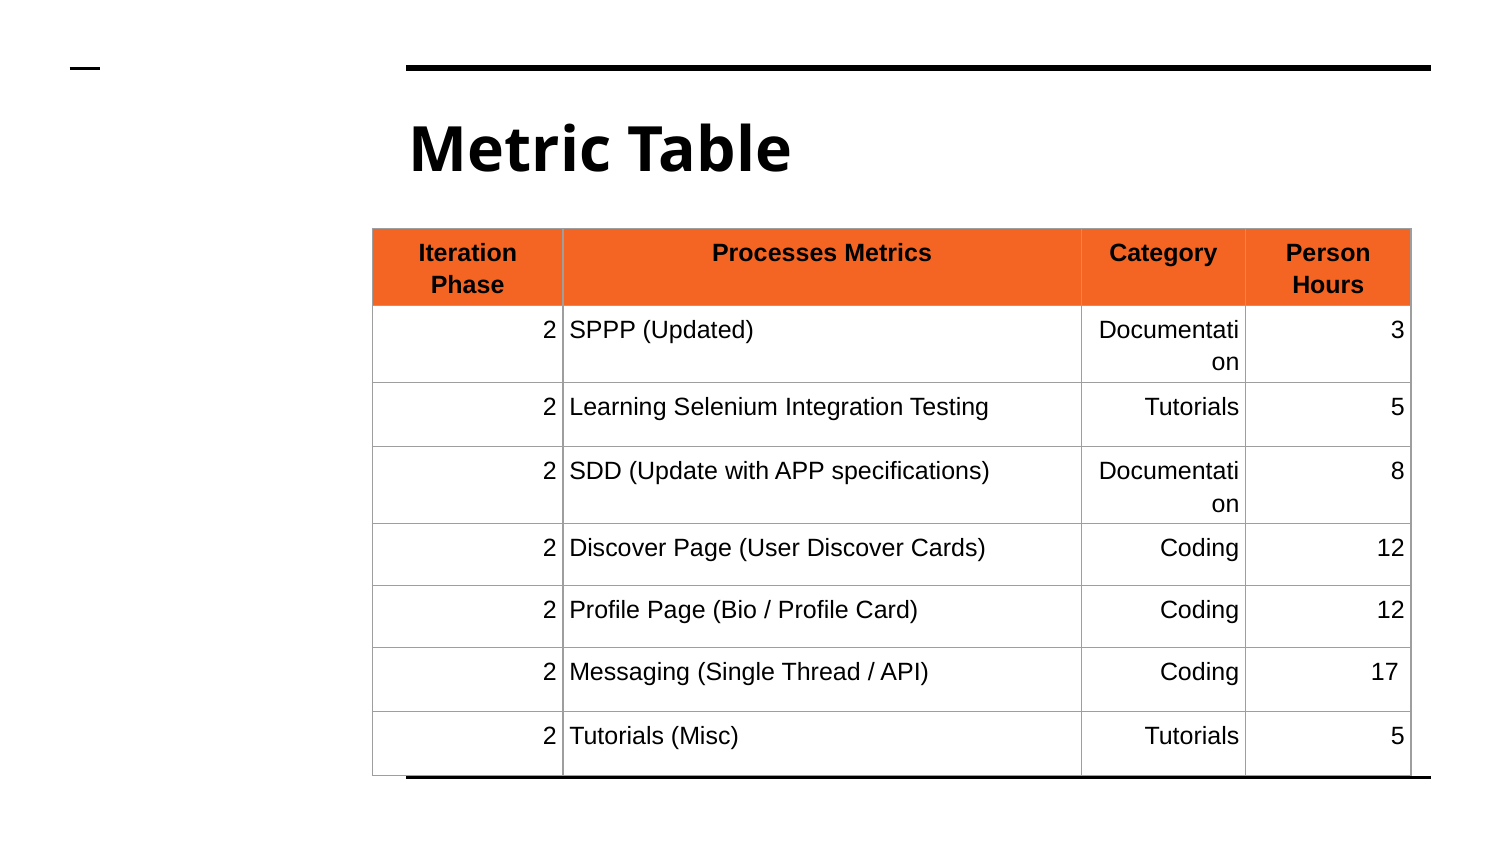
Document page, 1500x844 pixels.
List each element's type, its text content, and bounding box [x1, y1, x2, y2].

table_cell 2 [373, 447, 562, 523]
table_cell 5 [1246, 383, 1410, 446]
table_cell 2 [373, 383, 562, 446]
table_cell Tutorials [1082, 712, 1245, 775]
table_cell Tutorials (Misc) [564, 712, 1081, 775]
table_cell 2 [373, 586, 562, 647]
table_cell 2 [373, 524, 562, 585]
table_cell Coding [1082, 586, 1245, 647]
table_cell 17 [1246, 648, 1410, 711]
table_cell 2 [373, 306, 562, 382]
table_header Processes Metrics [564, 229, 1081, 305]
table_cell Documentation [1082, 306, 1245, 382]
title Metric Table [393, 94, 1431, 199]
table_cell Learning Selenium Integration Testing [564, 383, 1081, 446]
table_cell Documentation [1082, 447, 1245, 523]
table_cell 2 [373, 712, 562, 775]
table_cell Discover Page (User Discover Cards) [564, 524, 1081, 585]
table_cell SDD (Update with APP specifications) [564, 447, 1081, 523]
table_cell Tutorials [1082, 383, 1245, 446]
table_cell 12 [1246, 586, 1410, 647]
table_cell SPPP (Updated) [564, 306, 1081, 382]
table_cell 2 [373, 648, 562, 711]
table_cell 12 [1246, 524, 1410, 585]
table_header Iteration Phase [373, 229, 562, 305]
table_header Category [1082, 229, 1245, 305]
table_cell 3 [1246, 306, 1410, 382]
table_header Person Hours [1246, 229, 1410, 305]
table_cell 5 [1246, 712, 1410, 775]
table_cell Coding [1082, 648, 1245, 711]
table_cell Coding [1082, 524, 1245, 585]
table_cell 8 [1246, 447, 1410, 523]
table_cell Messaging (Single Thread / API) [564, 648, 1081, 711]
table_cell Profile Page (Bio / Profile Card) [564, 586, 1081, 647]
